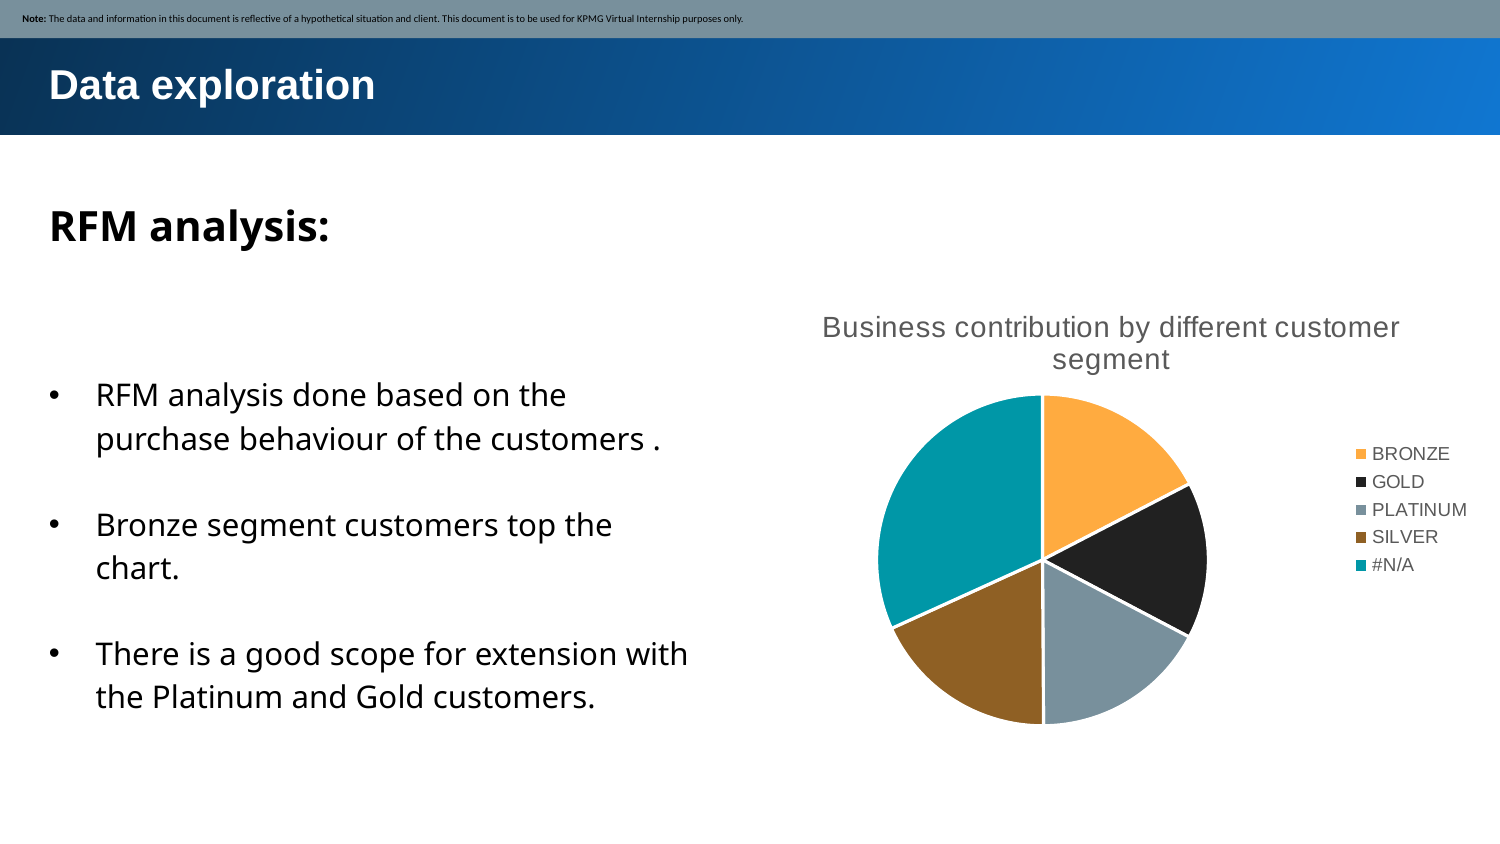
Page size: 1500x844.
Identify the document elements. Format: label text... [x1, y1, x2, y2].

text_box Data exploration [33, 43, 1439, 124]
text_box [0, 39, 1500, 135]
text_box RFM analysis: [33, 177, 1439, 266]
chart [735, 284, 1487, 736]
text_box RFM analysis done based on the purchase behaviour of the customers . Bronze segment customers top the chart. There is a good scope for extension with the Platinum and Gold customers. [33, 355, 712, 730]
text_box Note: The data and information in this document is reflective of a hypothetical situation and client. This document is to be used for KPMG Virtual Internship purposes only. [0, 0, 1500, 39]
